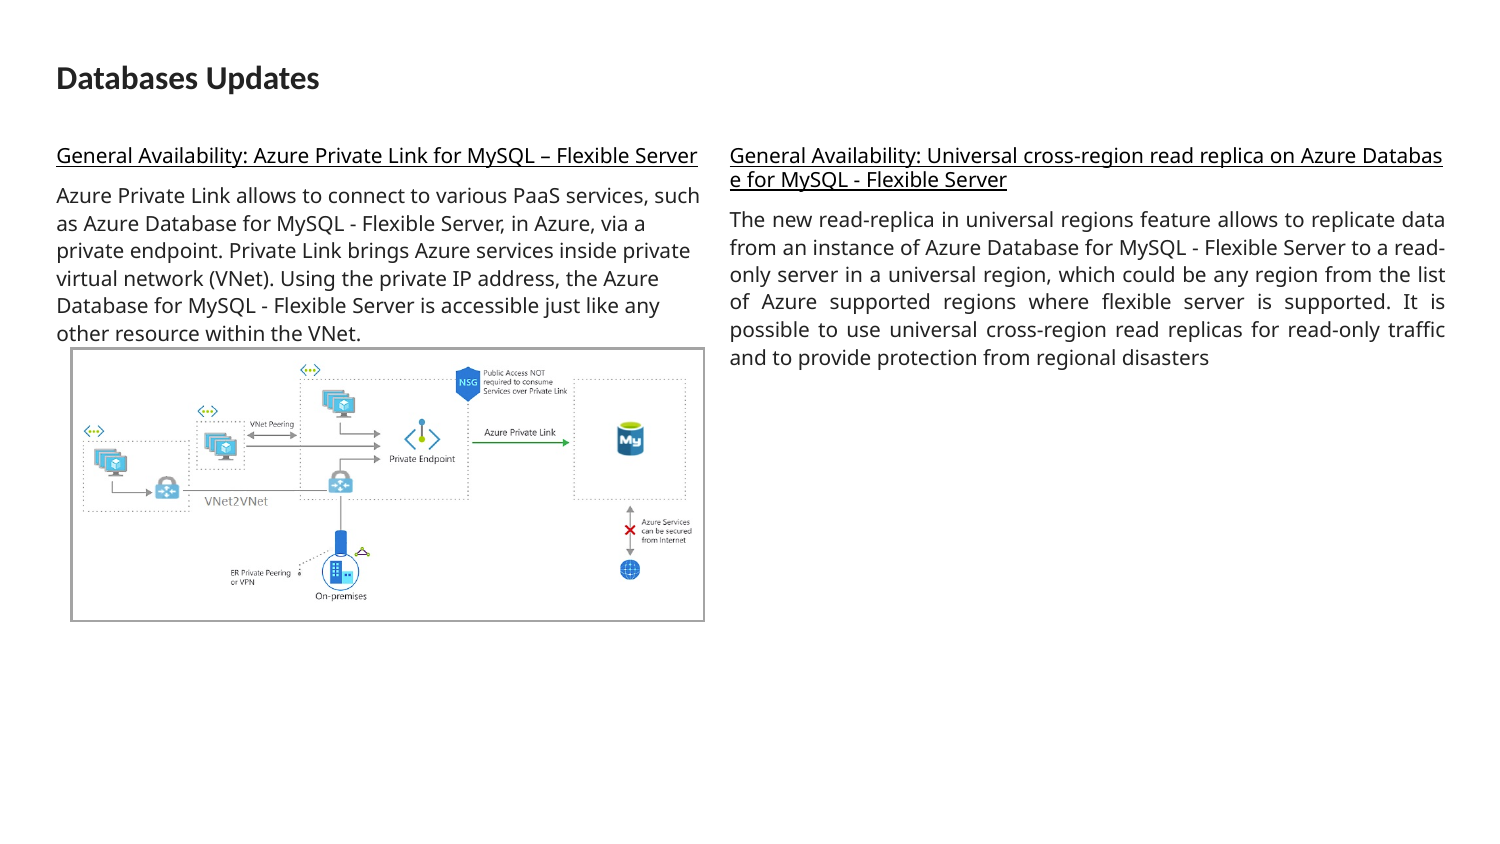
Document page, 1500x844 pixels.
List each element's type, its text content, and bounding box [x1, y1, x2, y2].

title Databases Updates [56, 56, 1444, 113]
list General Availability: Azure Private Link for MySQL – Flexible Server Azure Private Link allows to connect to various PaaS services, such as Azure Database for MySQL - Flexible Server, in Azure, via a private endpoint. Private Link brings Azure services inside private virtual network (VNet). Using the private IP address, the Azure Database for MySQL - Flexible Server is accessible just like any other resource within the VNet. [56, 140, 706, 760]
picture [70, 347, 705, 622]
list General Availability: Universal cross-region read replica on Azure Database for MySQL - Flexible Server The new read-replica in universal regions feature allows to replicate data from an instance of Azure Database for MySQL - Flexible Server to a read-only server in a universal region, which could be any region from the list of Azure supported regions where flexible server is supported. It is possible to use universal cross-region read replicas for read-only traffic and to provide protection from regional disasters [729, 140, 1446, 760]
